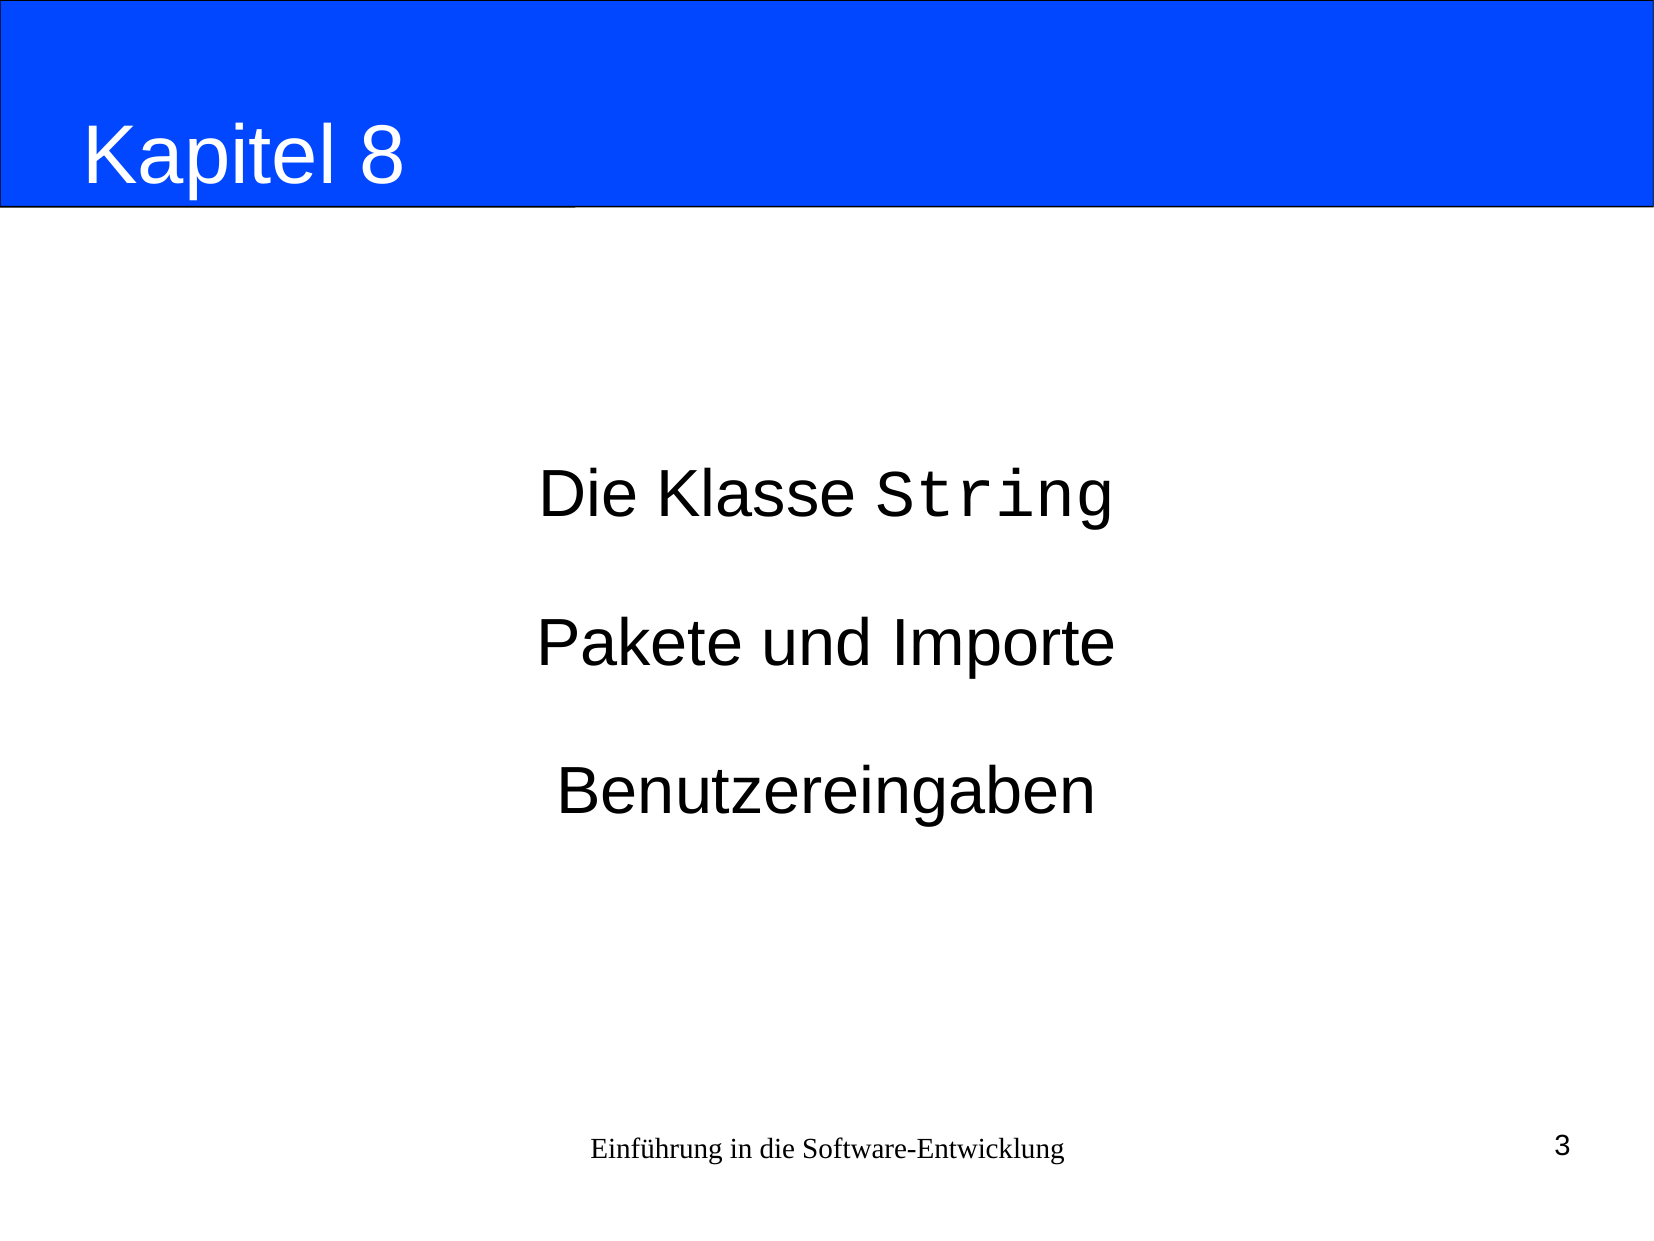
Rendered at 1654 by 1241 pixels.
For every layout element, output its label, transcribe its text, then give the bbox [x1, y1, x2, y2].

title Kapitel 8 [82, 49, 1571, 257]
footer Einführung in die Software-Entwicklung [565, 1129, 1090, 1216]
text_box [0, 0, 1654, 207]
subtitle Die Klasse String Pakete und Importe Benutzereingaben [82, 265, 1572, 1085]
slide_number 3 [1185, 1129, 1571, 1216]
